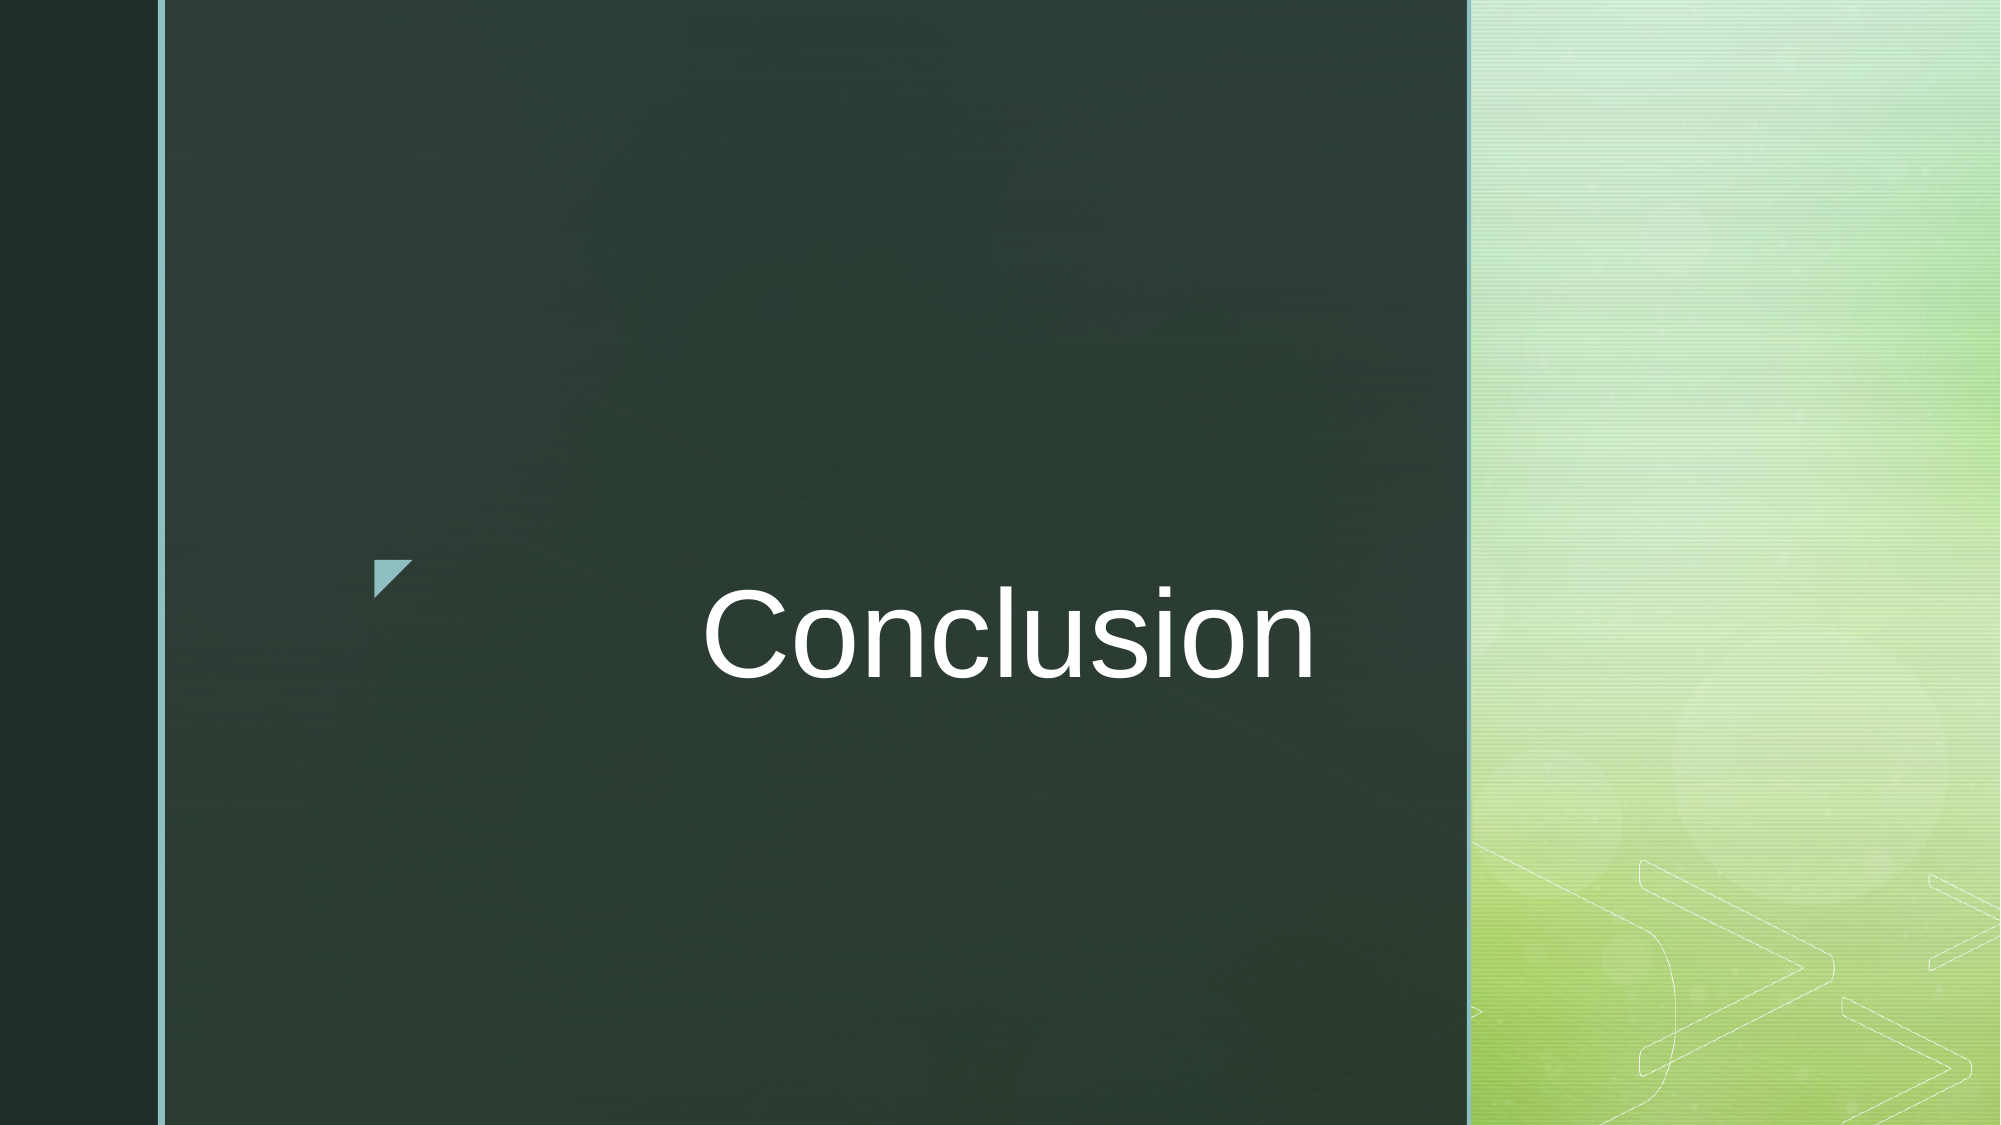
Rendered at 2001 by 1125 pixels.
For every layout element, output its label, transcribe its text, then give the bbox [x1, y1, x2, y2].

title Conclusion [428, 562, 1334, 935]
picture [1472, 0, 2001, 1125]
